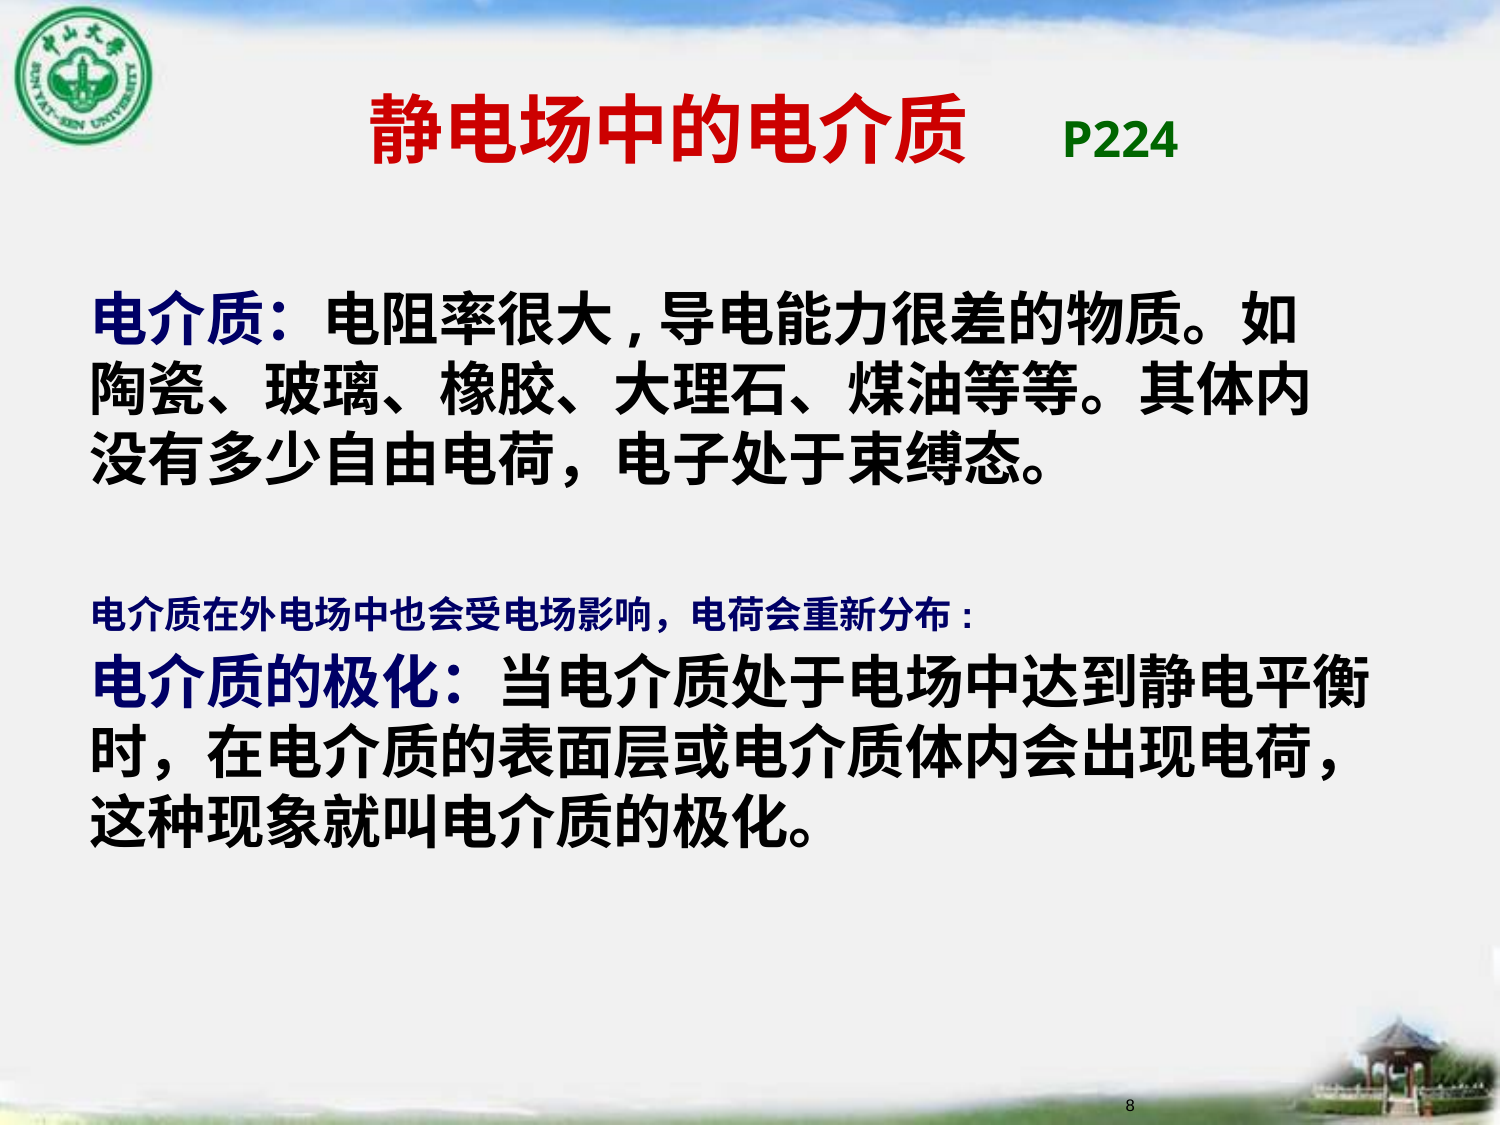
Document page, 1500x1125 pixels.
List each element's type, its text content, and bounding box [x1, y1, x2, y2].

text_box 静电场中的电介质 P224 [274, 74, 1272, 180]
text_box 电介质在外电场中也会受电场影响，电荷会重新分布: [75, 583, 1260, 643]
text_box 电介质：电阻率很大,导电能力很差的物质。如陶瓷、玻璃、橡胶、大理石、煤油等等。其体内没有多少自由电荷，电子处于束缚态。 [74, 275, 1362, 500]
text_box 电介质的极化：当电介质处于电场中达到静电平衡时，在电介质的表面层或电介质体内会出现电荷，这种现象就叫电介质的极化。 [75, 637, 1388, 863]
picture [0, 0, 1500, 1125]
slide_number 8 [1012, 1087, 1151, 1125]
